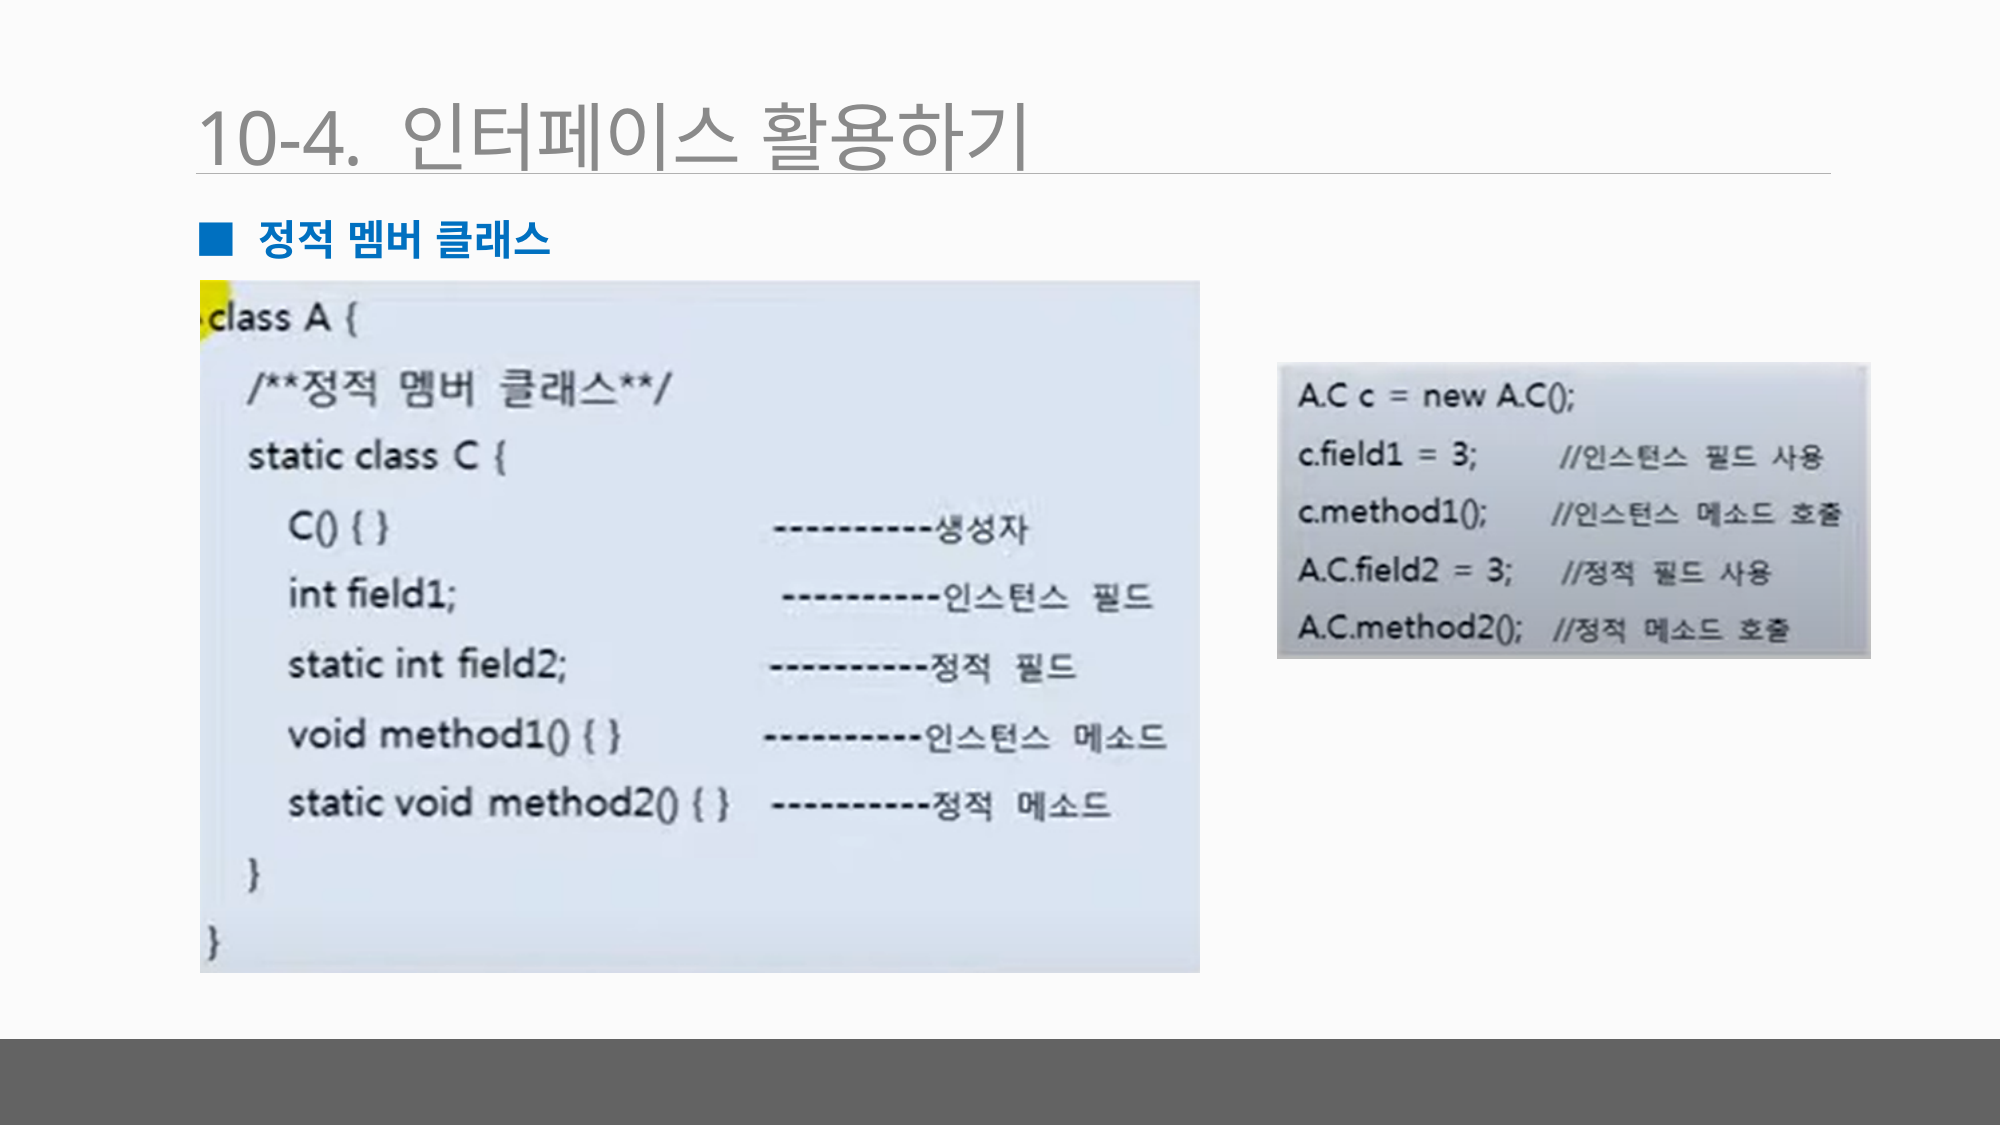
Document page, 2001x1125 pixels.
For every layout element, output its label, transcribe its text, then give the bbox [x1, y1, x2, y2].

picture [1276, 362, 1871, 660]
title 10-4. 인터페이스 활용하기 [180, 47, 1408, 189]
list ■ 정적 멤버 클래스 [180, 211, 955, 281]
picture [199, 280, 1201, 974]
